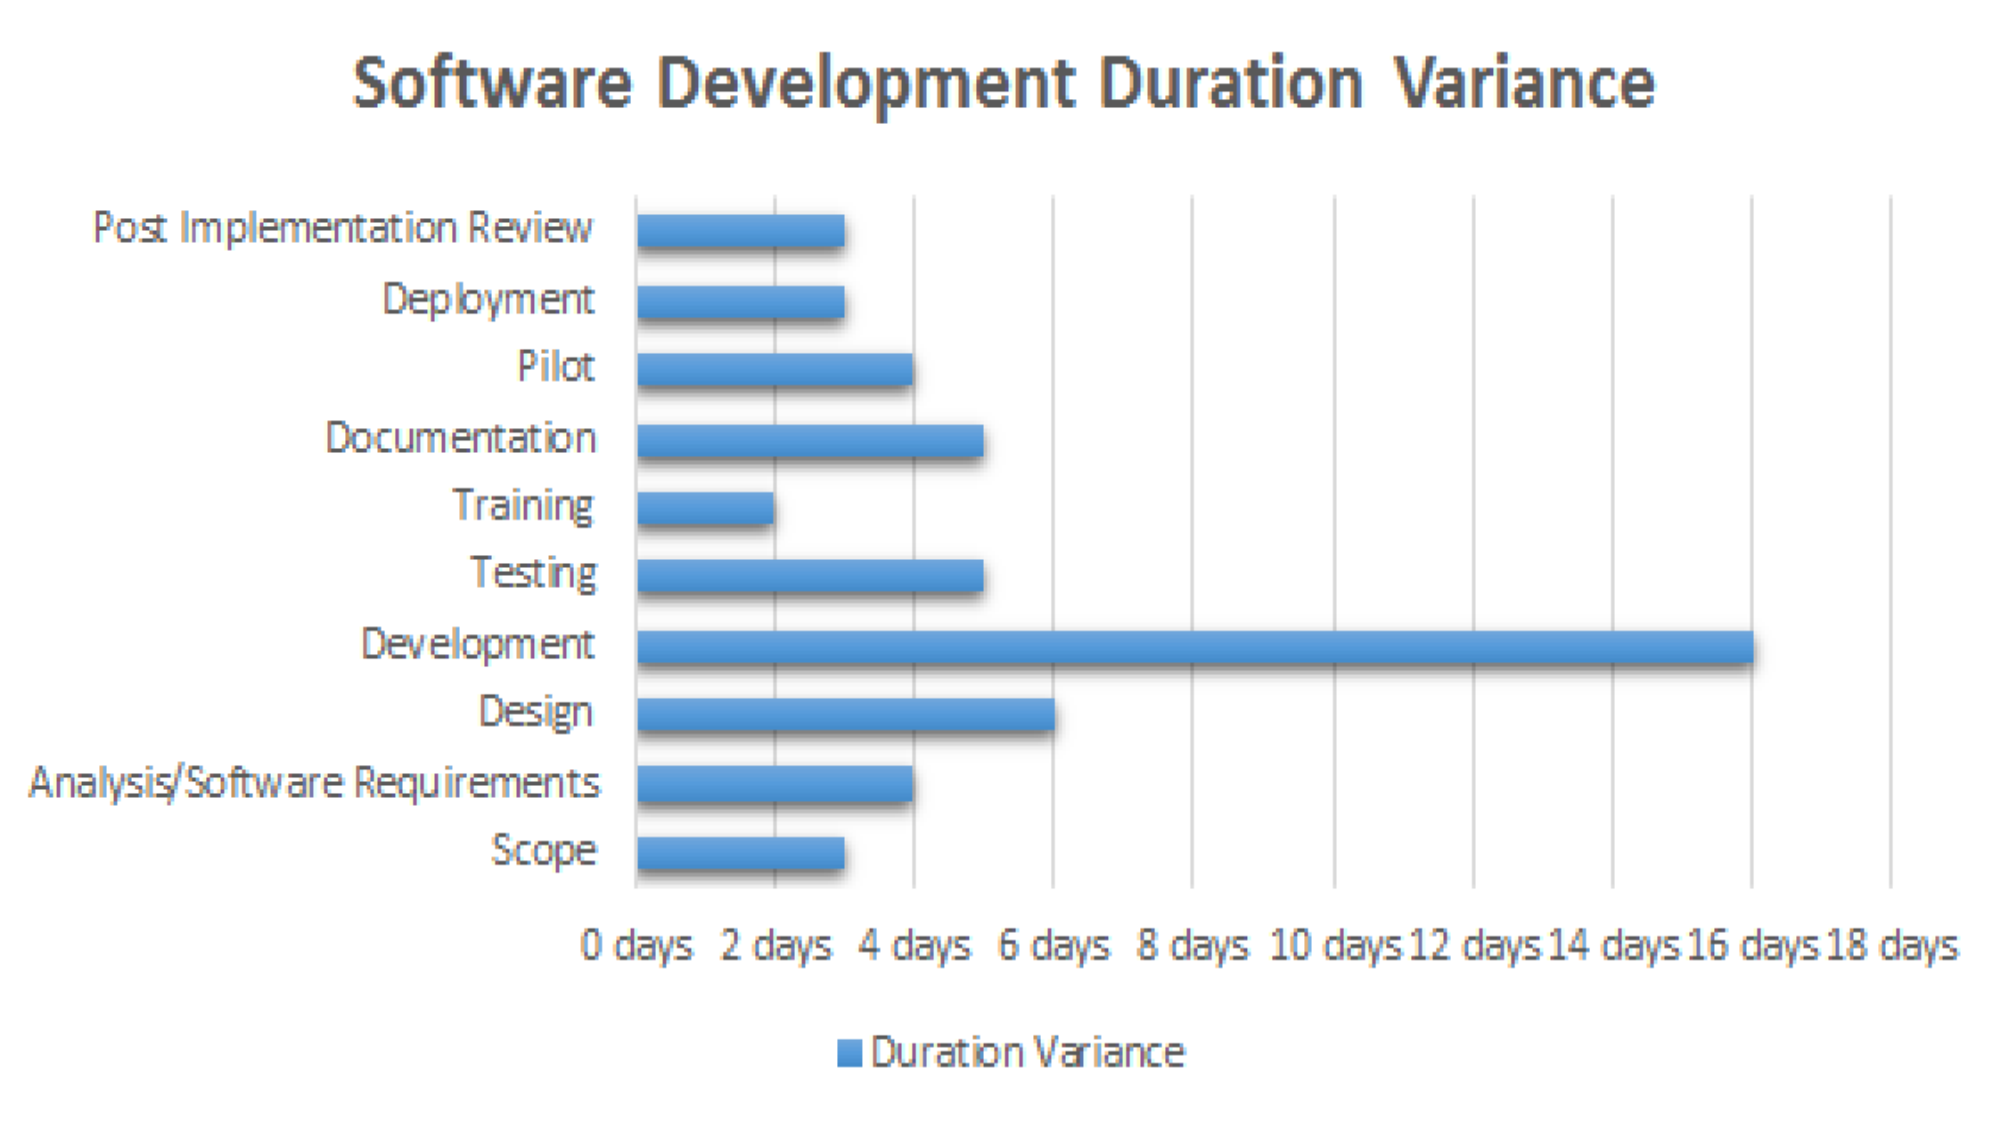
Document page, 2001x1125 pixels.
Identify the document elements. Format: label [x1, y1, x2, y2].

list [0, 0, 2000, 1125]
